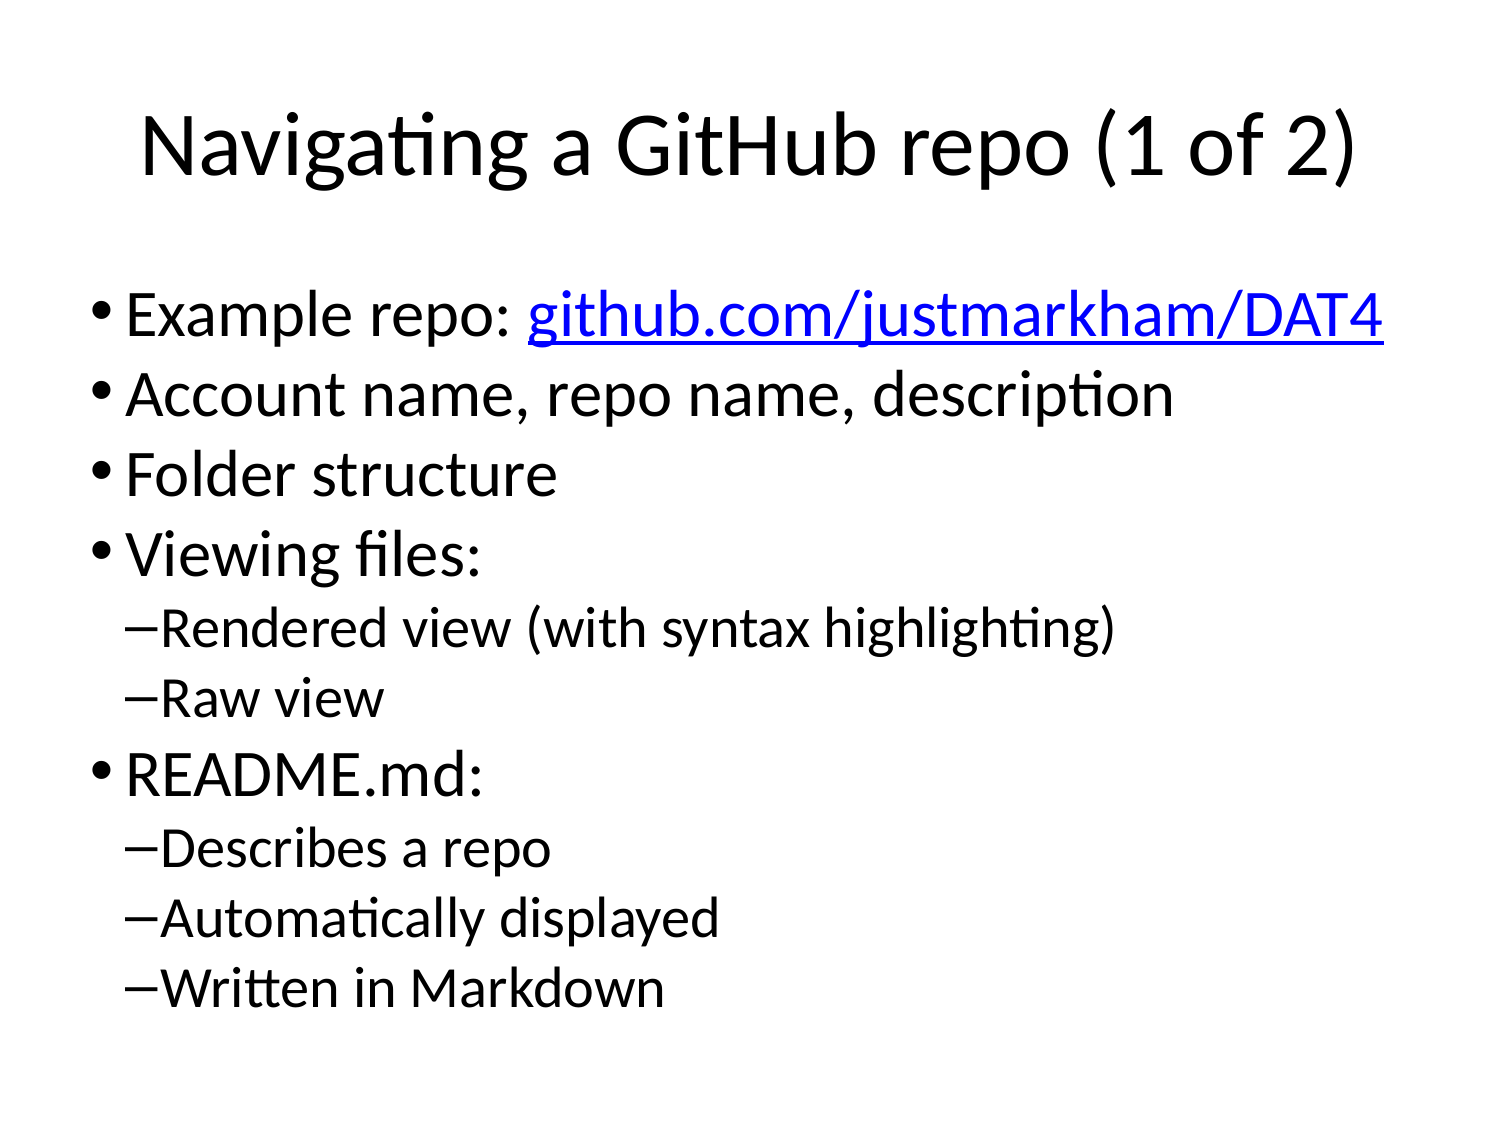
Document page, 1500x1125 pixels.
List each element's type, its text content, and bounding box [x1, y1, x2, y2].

text_box Navigating a GitHub repo (1 of 2) [75, 45, 1425, 233]
text_box Example repo: github.com/justmarkham/DAT4 Account name, repo name, description Folder structure Viewing files: Rendered view (with syntax highlighting) Raw view README.md: Describes a repo Automatically displayed Written in Markdown [75, 262, 1425, 1050]
